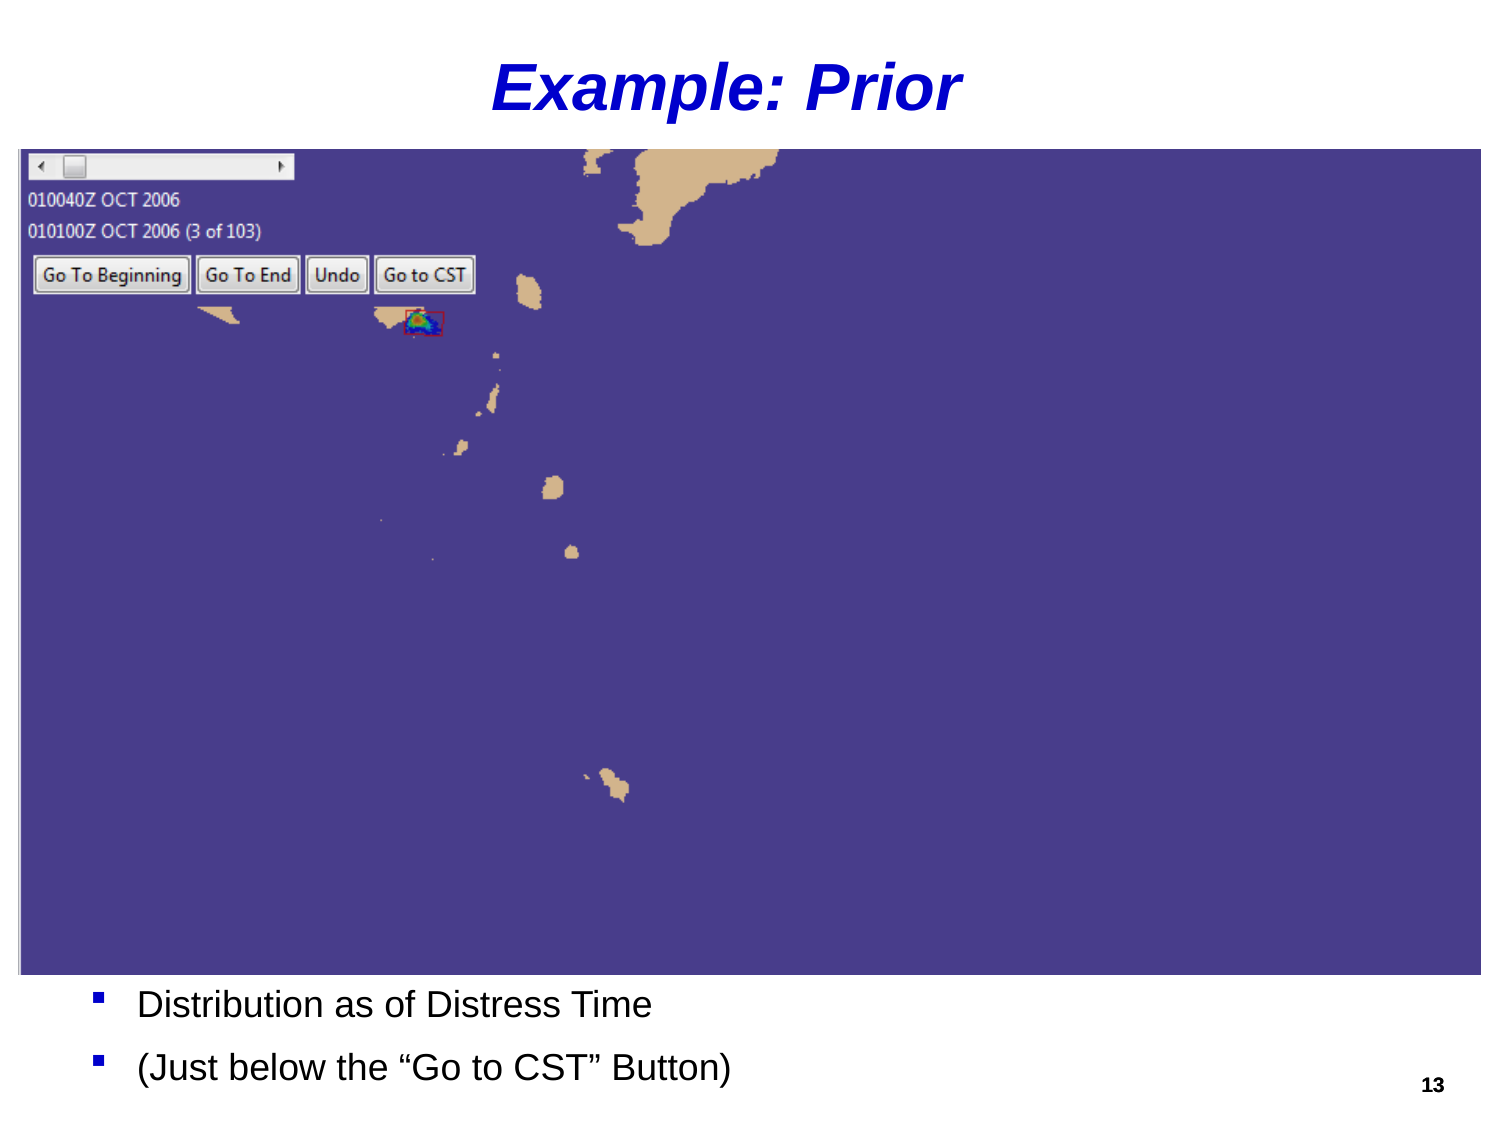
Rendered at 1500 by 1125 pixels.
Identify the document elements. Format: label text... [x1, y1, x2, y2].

title Example: Prior [131, 0, 1322, 148]
picture [18, 149, 1482, 976]
text_box 13 [1424, 1064, 1460, 1106]
list Last Known Position Scenario Distribution as of Distress Time (Just below the “Go to CST” Button) [0, 908, 1424, 1125]
